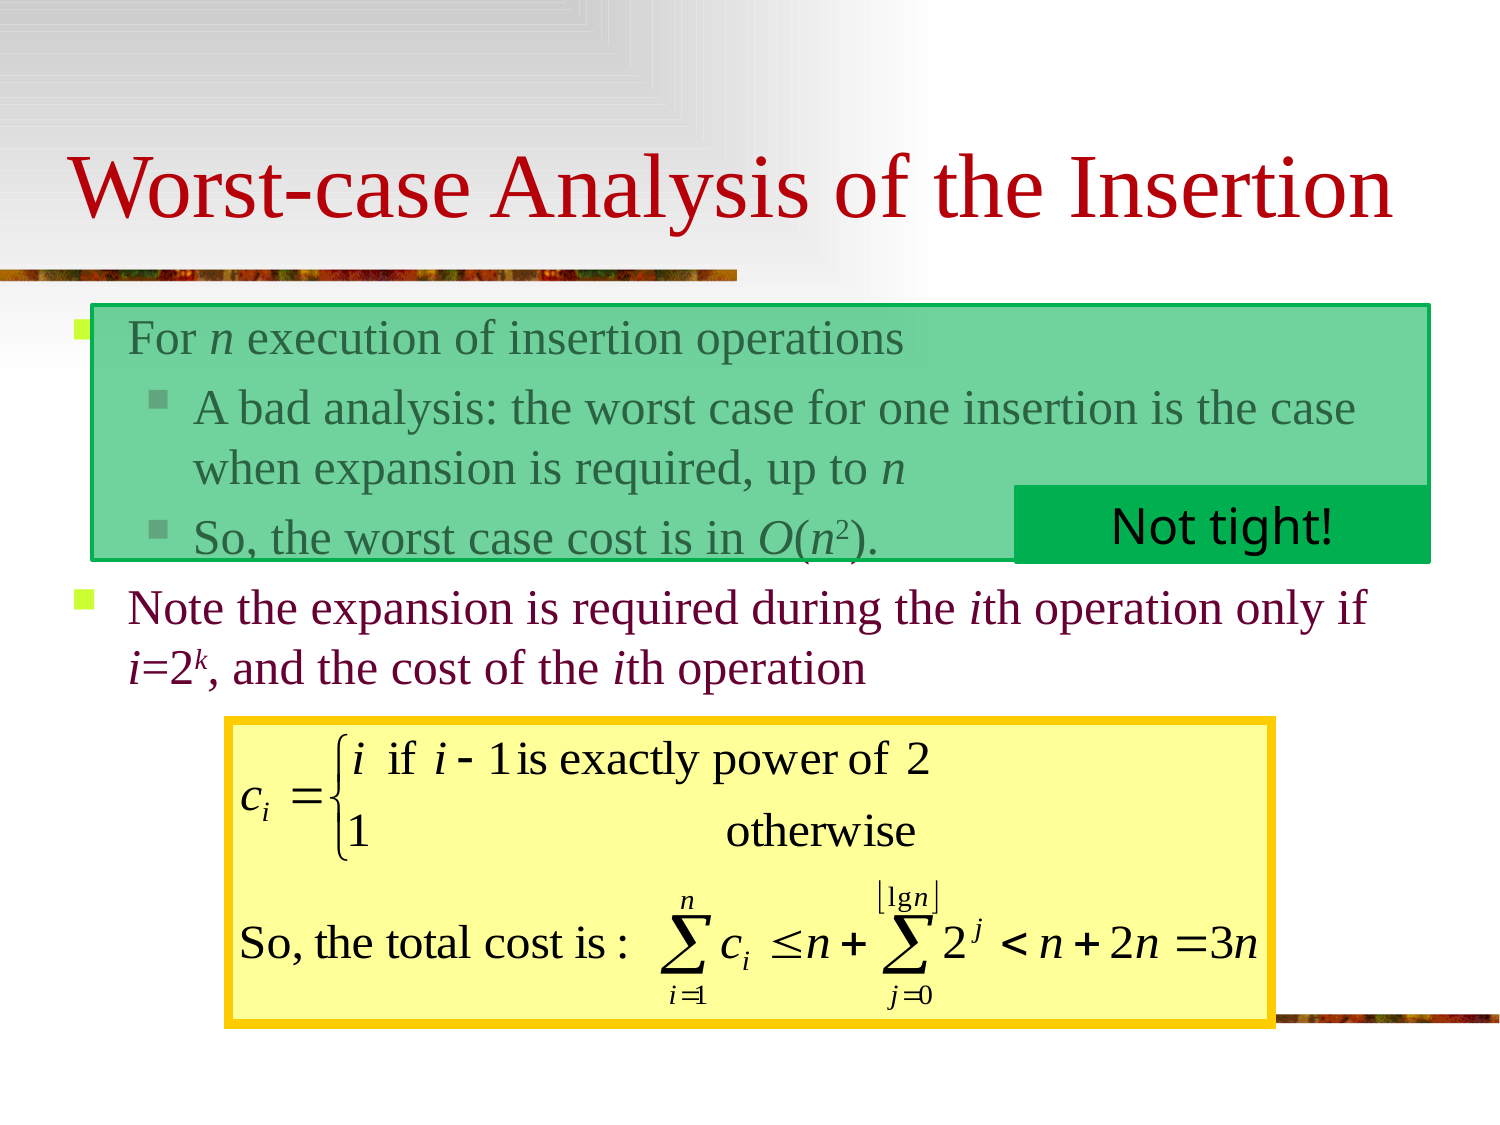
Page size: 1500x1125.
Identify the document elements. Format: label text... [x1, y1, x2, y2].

title Worst-case Analysis of the Insertion [52, 118, 1469, 244]
picture [1276, 1013, 1500, 1026]
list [233, 724, 1267, 1020]
text_box Not tight! [1014, 485, 1431, 564]
picture [0, 268, 737, 285]
list For n execution of insertion operations A bad analysis: the worst case for one insertion is the case when expansion is required, up to n So, the worst case cost is in O(n2). Note the expansion is required during the ith operation only if i=2k, and the cost of the ith operation [55, 296, 1447, 711]
text_box [90, 303, 1431, 562]
